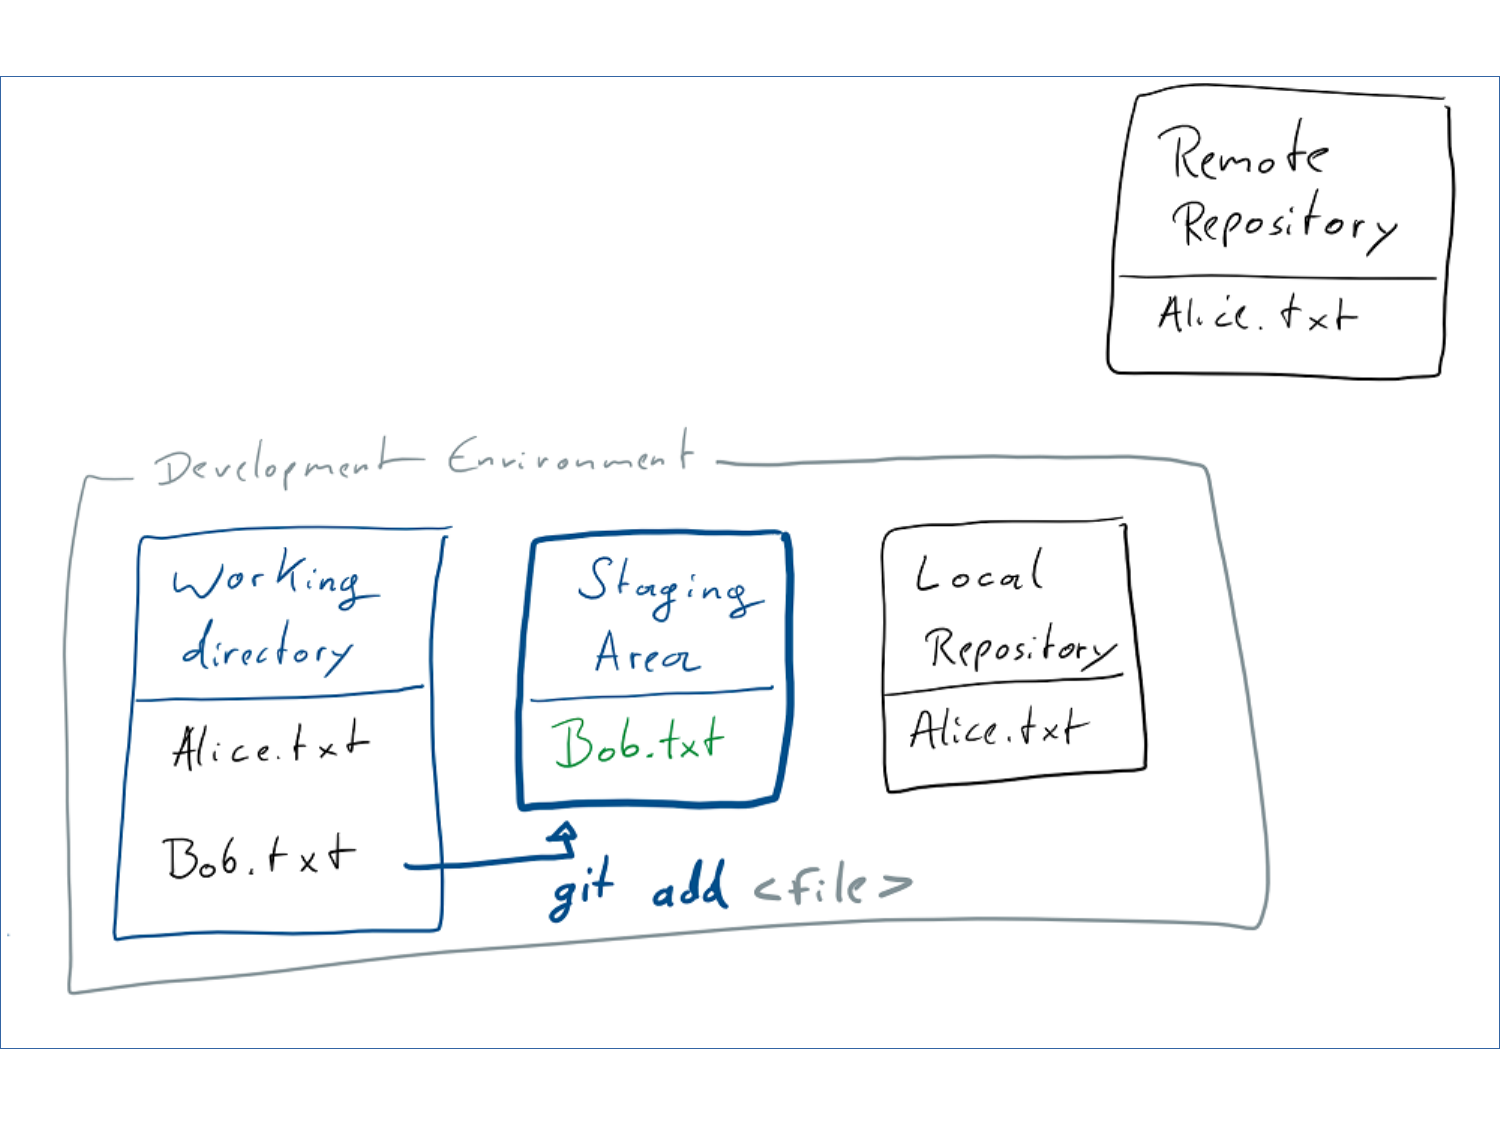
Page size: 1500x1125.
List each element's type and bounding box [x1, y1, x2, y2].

picture [0, 76, 1500, 1049]
